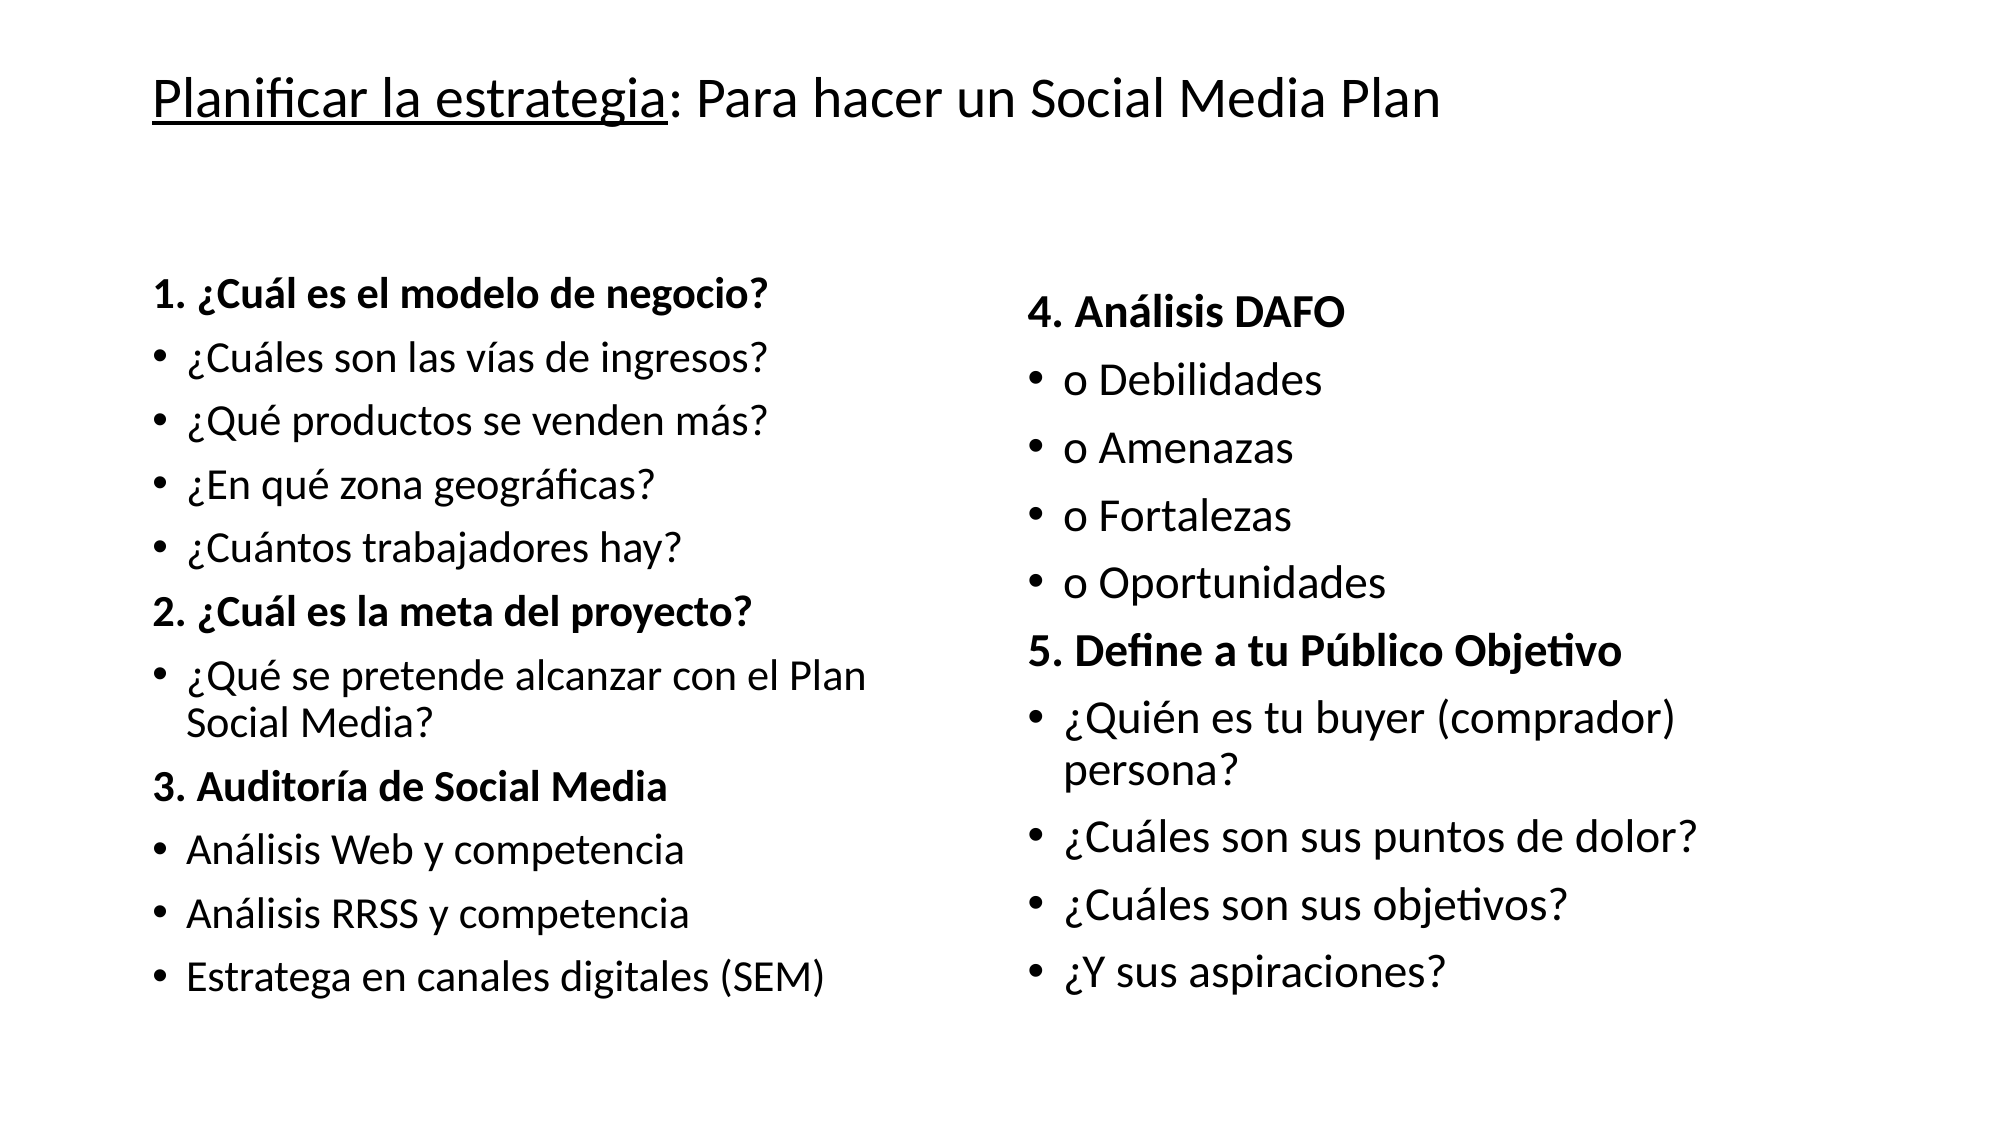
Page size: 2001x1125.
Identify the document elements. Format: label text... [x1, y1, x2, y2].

list 4. Análisis DAFO o Debilidades o Amenazas o Fortalezas o Oportunidades 5. Define a tu Público Objetivo ¿Quién es tu buyer (comprador) persona? ¿Cuáles son sus puntos de dolor? ¿Cuáles son sus objetivos? ¿Y sus aspiraciones? [1012, 206, 1863, 1014]
title Planificar la estrategia: Para hacer un Social Media Plan [137, 59, 1863, 207]
list 1. ¿Cuál es el modelo de negocio? ¿Cuáles son las vías de ingresos? ¿Qué productos se venden más? ¿En qué zona geográficas? ¿Cuántos trabajadores hay? 2. ¿Cuál es la meta del proyecto? ¿Qué se pretende alcanzar con el Plan Social Media? 3. Auditoría de Social Media Análisis Web y competencia Análisis RRSS y competencia Estratega en canales digitales (SEM) [137, 263, 988, 1014]
